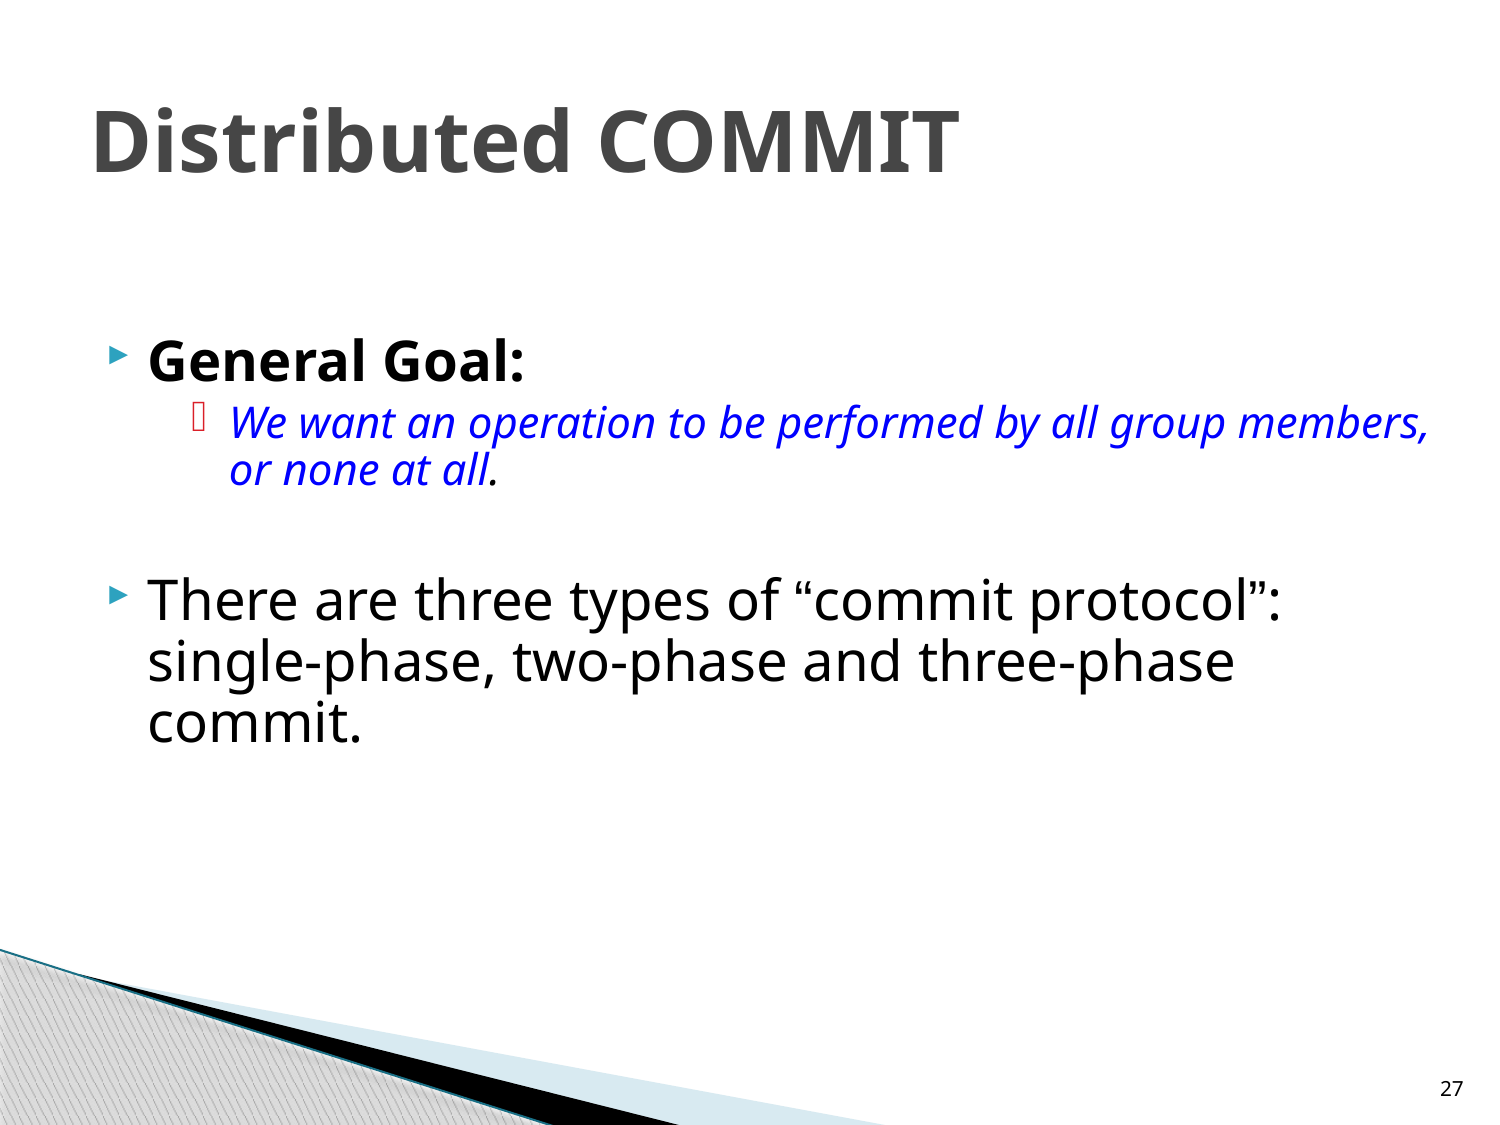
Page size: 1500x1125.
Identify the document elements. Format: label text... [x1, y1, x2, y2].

list General Goal: We want an operation to be performed by all group members, or none at all. There are three types of “commit protocol”: single-phase, two-phase and three-phase commit. [73, 180, 1453, 1094]
slide_number 27 [1418, 1051, 1479, 1112]
title Distributed COMMIT [75, 45, 1425, 180]
